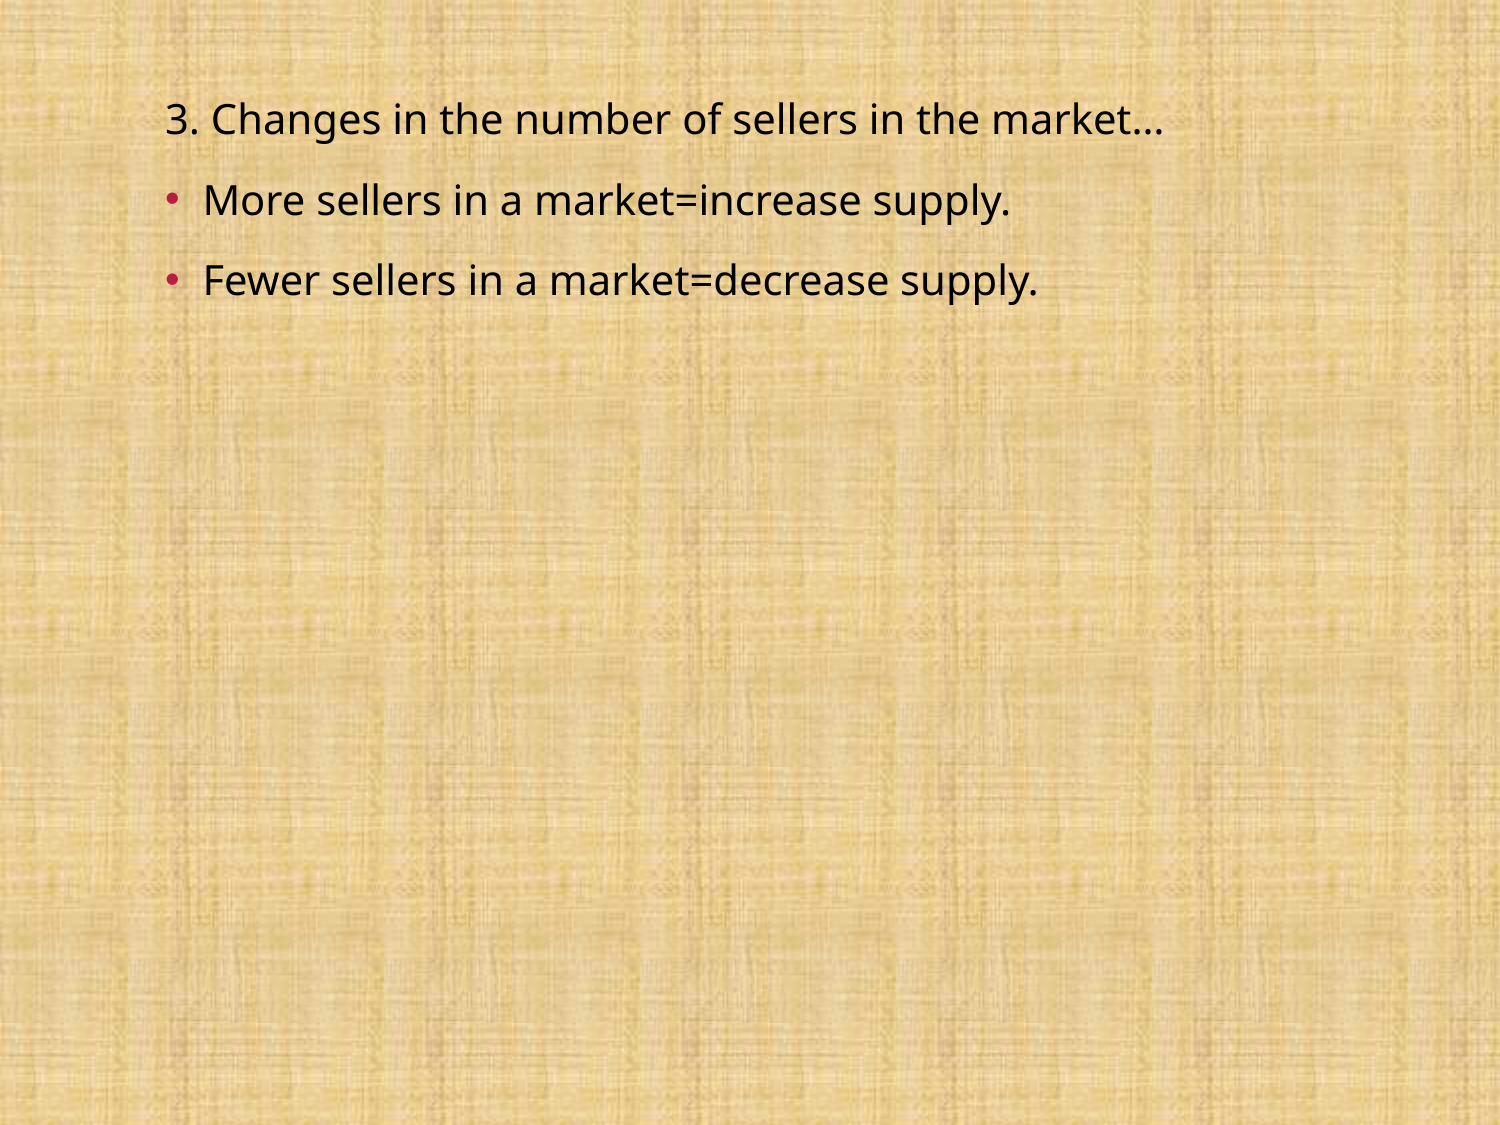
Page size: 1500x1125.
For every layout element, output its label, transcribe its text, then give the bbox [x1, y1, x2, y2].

picture [0, 0, 1500, 1125]
list 3. Changes in the number of sellers in the market… More sellers in a market=increase supply. Fewer sellers in a market=decrease supply. [150, 75, 1425, 1043]
